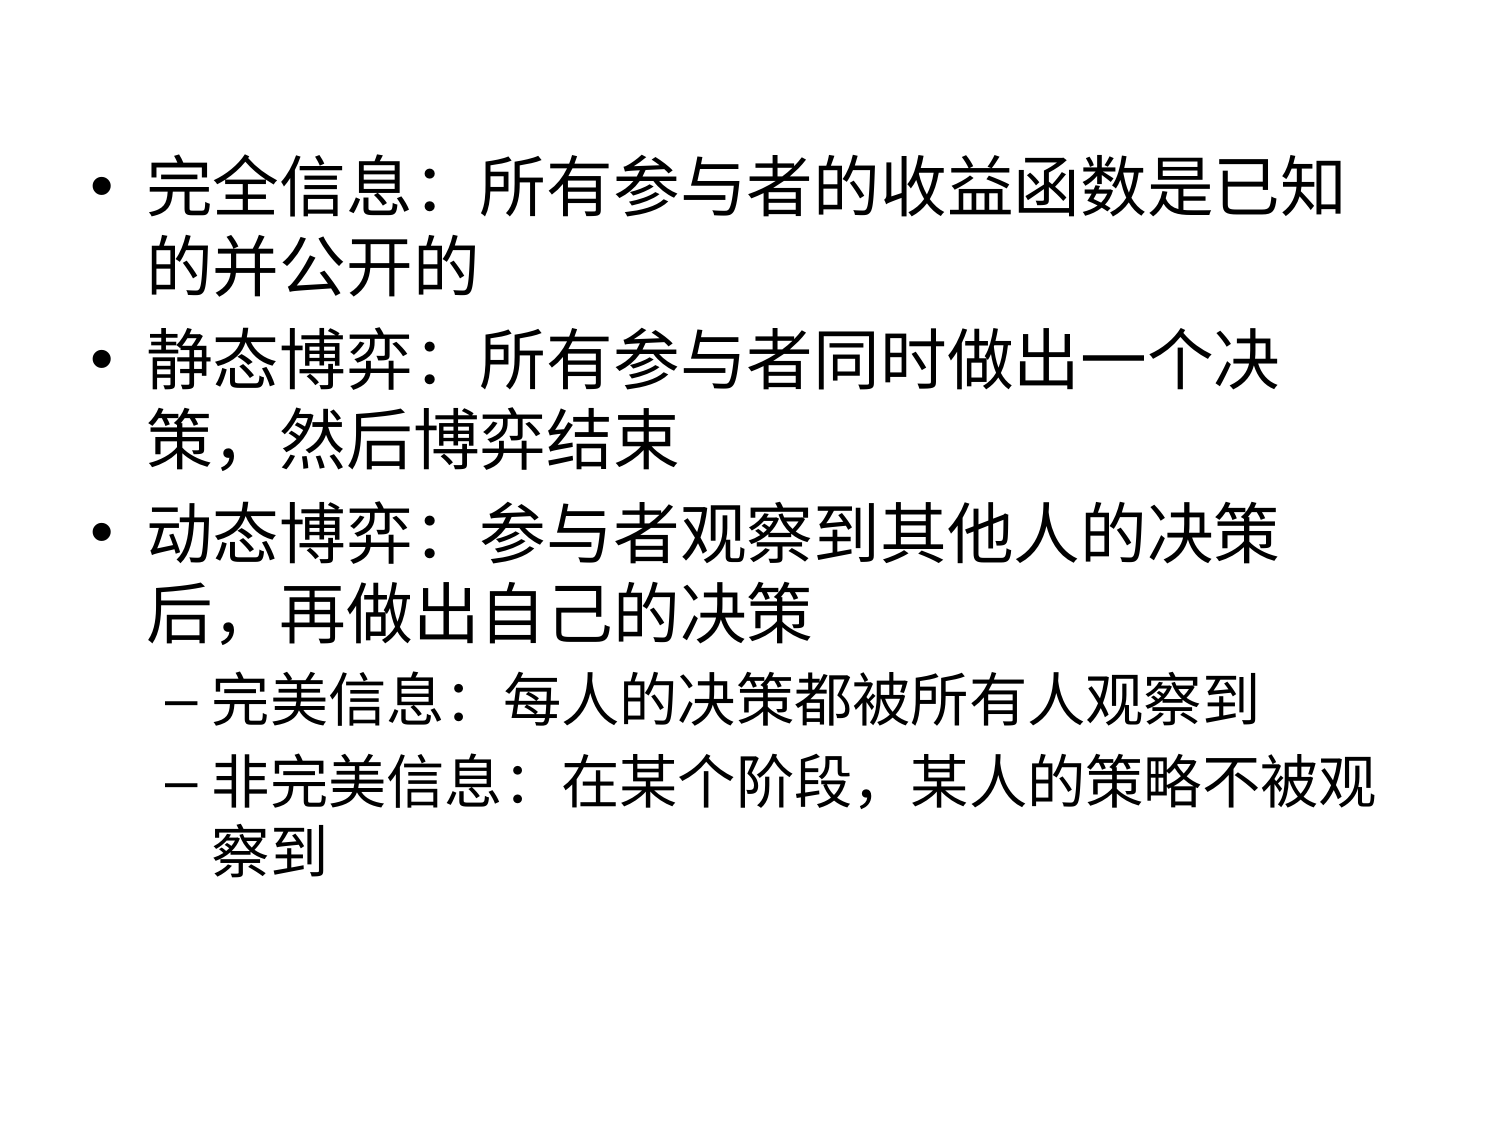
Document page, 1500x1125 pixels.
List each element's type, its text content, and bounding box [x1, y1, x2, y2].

list 完全信息：所有参与者的收益函数是已知的并公开的 静态博弈：所有参与者同时做出一个决策，然后博弈结束 动态博弈：参与者观察到其他人的决策后，再做出自己的决策 完美信息：每人的决策都被所有人观察到 非完美信息：在某个阶段，某人的策略不被观察到 [74, 137, 1426, 1006]
